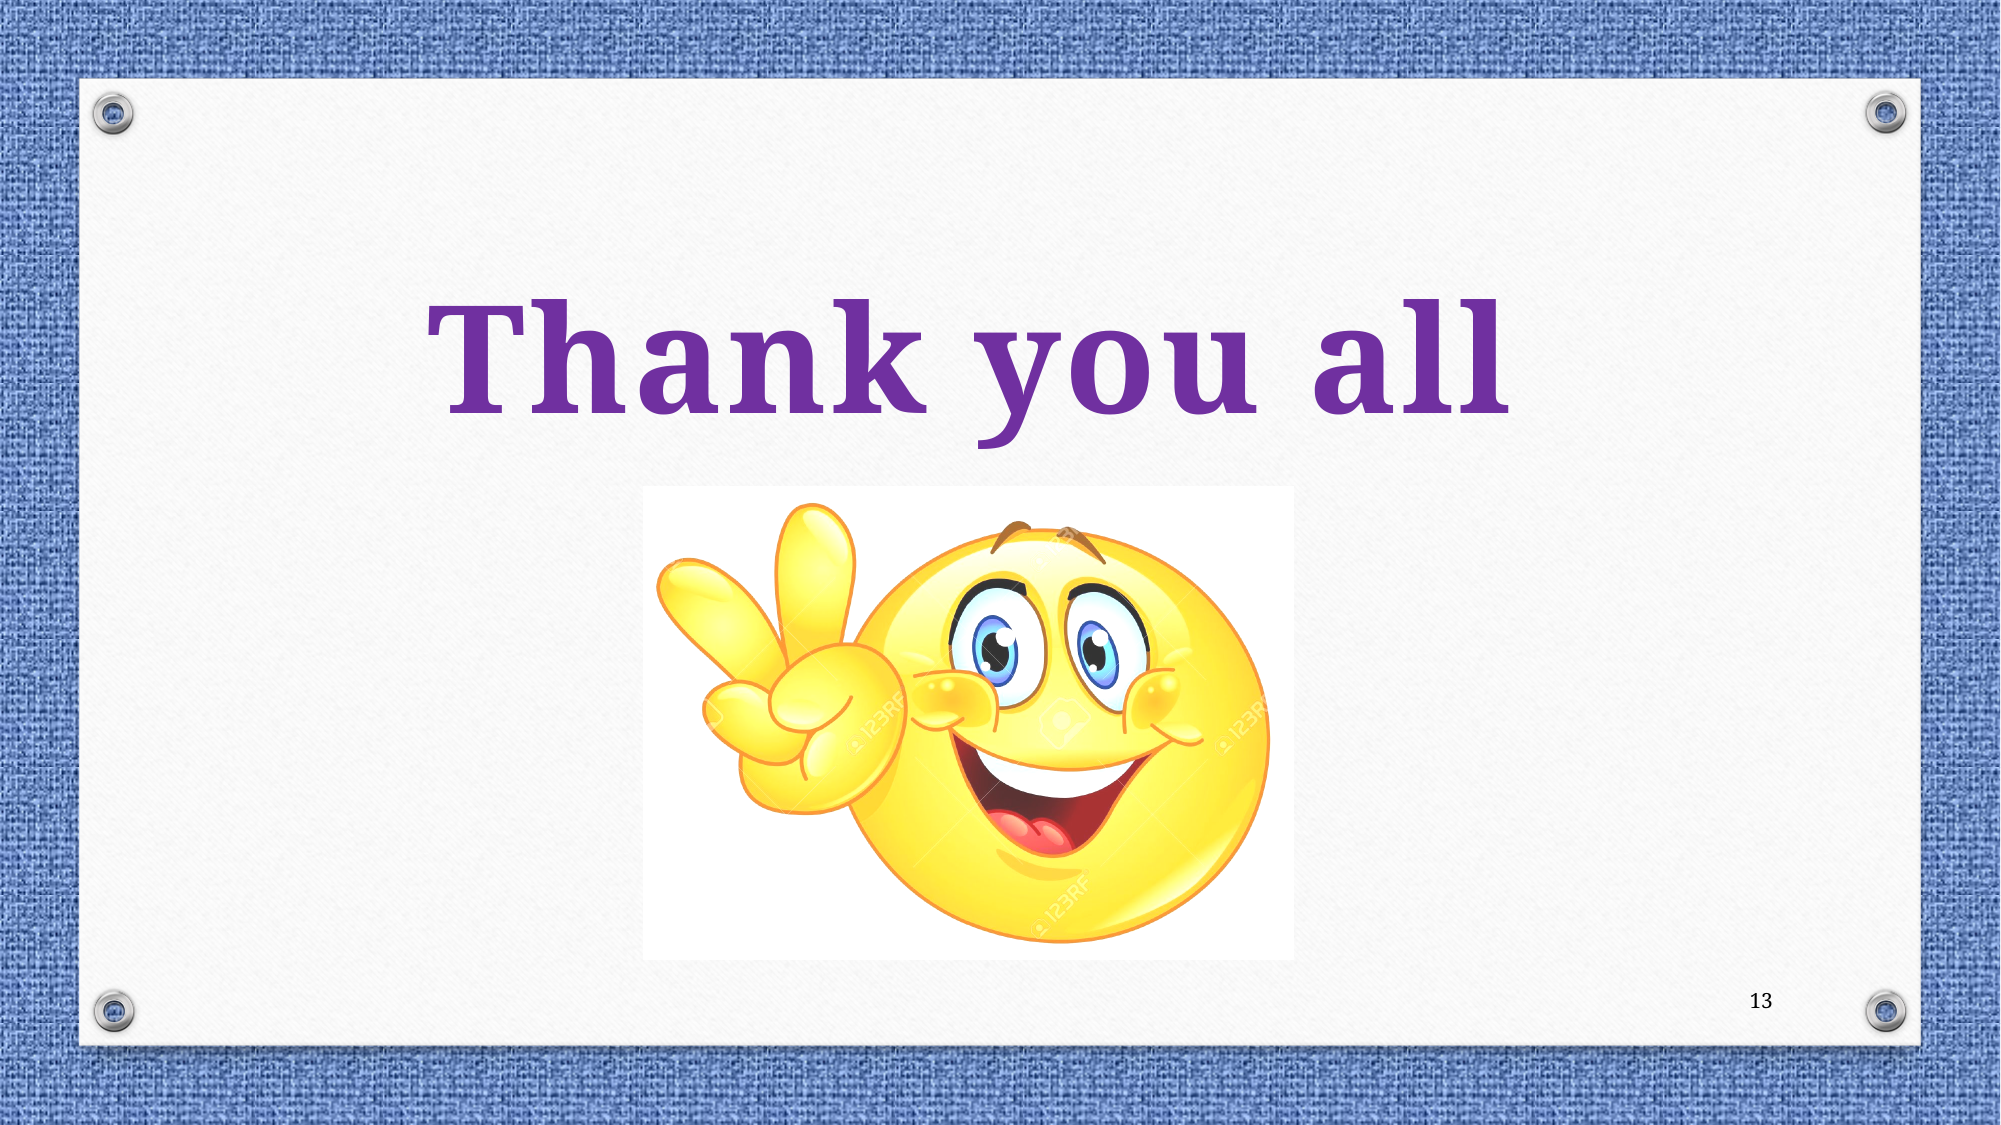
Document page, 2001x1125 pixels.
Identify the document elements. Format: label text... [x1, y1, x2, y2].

slide_number 13 [1698, 979, 1788, 1025]
picture [0, 0, 2001, 1125]
text_box Thank you all [404, 256, 1537, 452]
